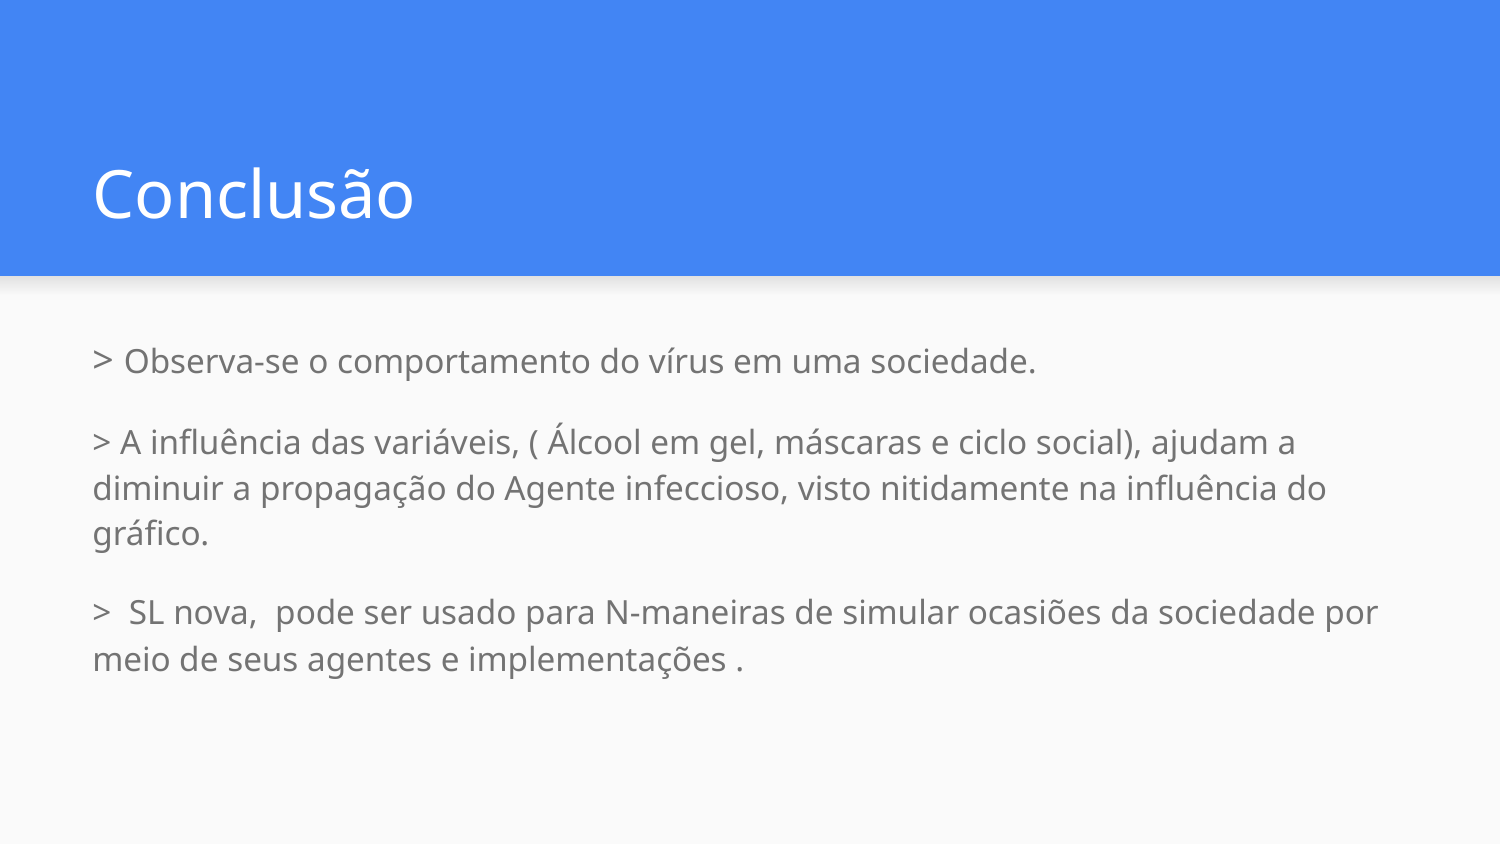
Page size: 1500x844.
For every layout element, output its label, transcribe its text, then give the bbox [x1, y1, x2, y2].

list > Observa-se o comportamento do vírus em uma sociedade. > A influência das variáveis, ( Álcool em gel, máscaras e ciclo social), ajudam a diminuir a propagação do Agente infeccioso, visto nitidamente na influência do gráfico. > SL nova, pode ser usado para N-maneiras de simular ocasiões da sociedade por meio de seus agentes e implementações . [77, 314, 1427, 760]
title Conclusão [77, 121, 1427, 248]
